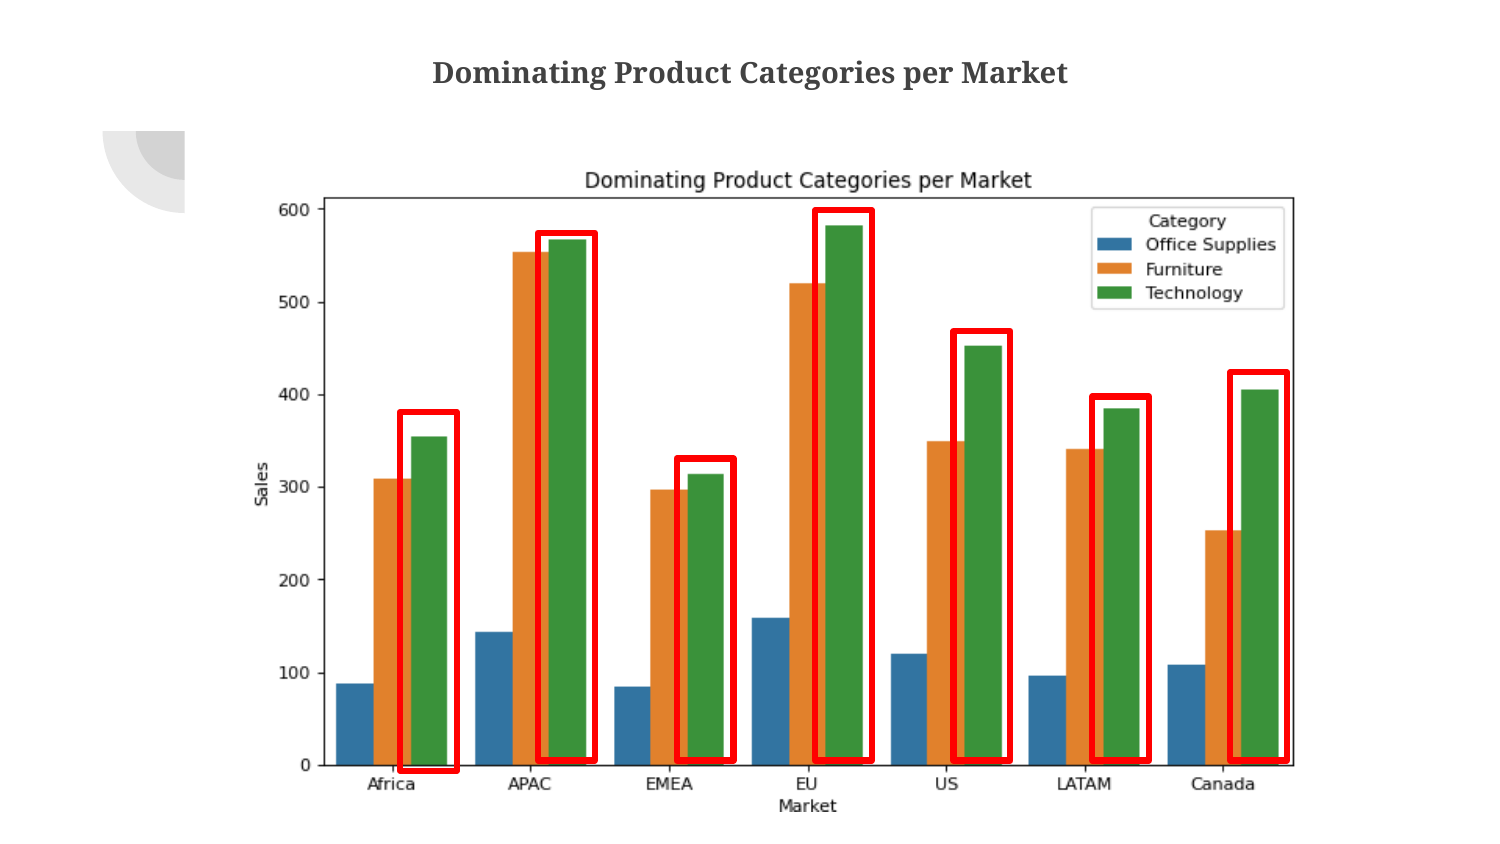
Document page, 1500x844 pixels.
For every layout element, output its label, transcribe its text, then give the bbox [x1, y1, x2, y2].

picture [215, 148, 1393, 812]
title Dominating Product Categories per Market [172, 39, 1329, 128]
